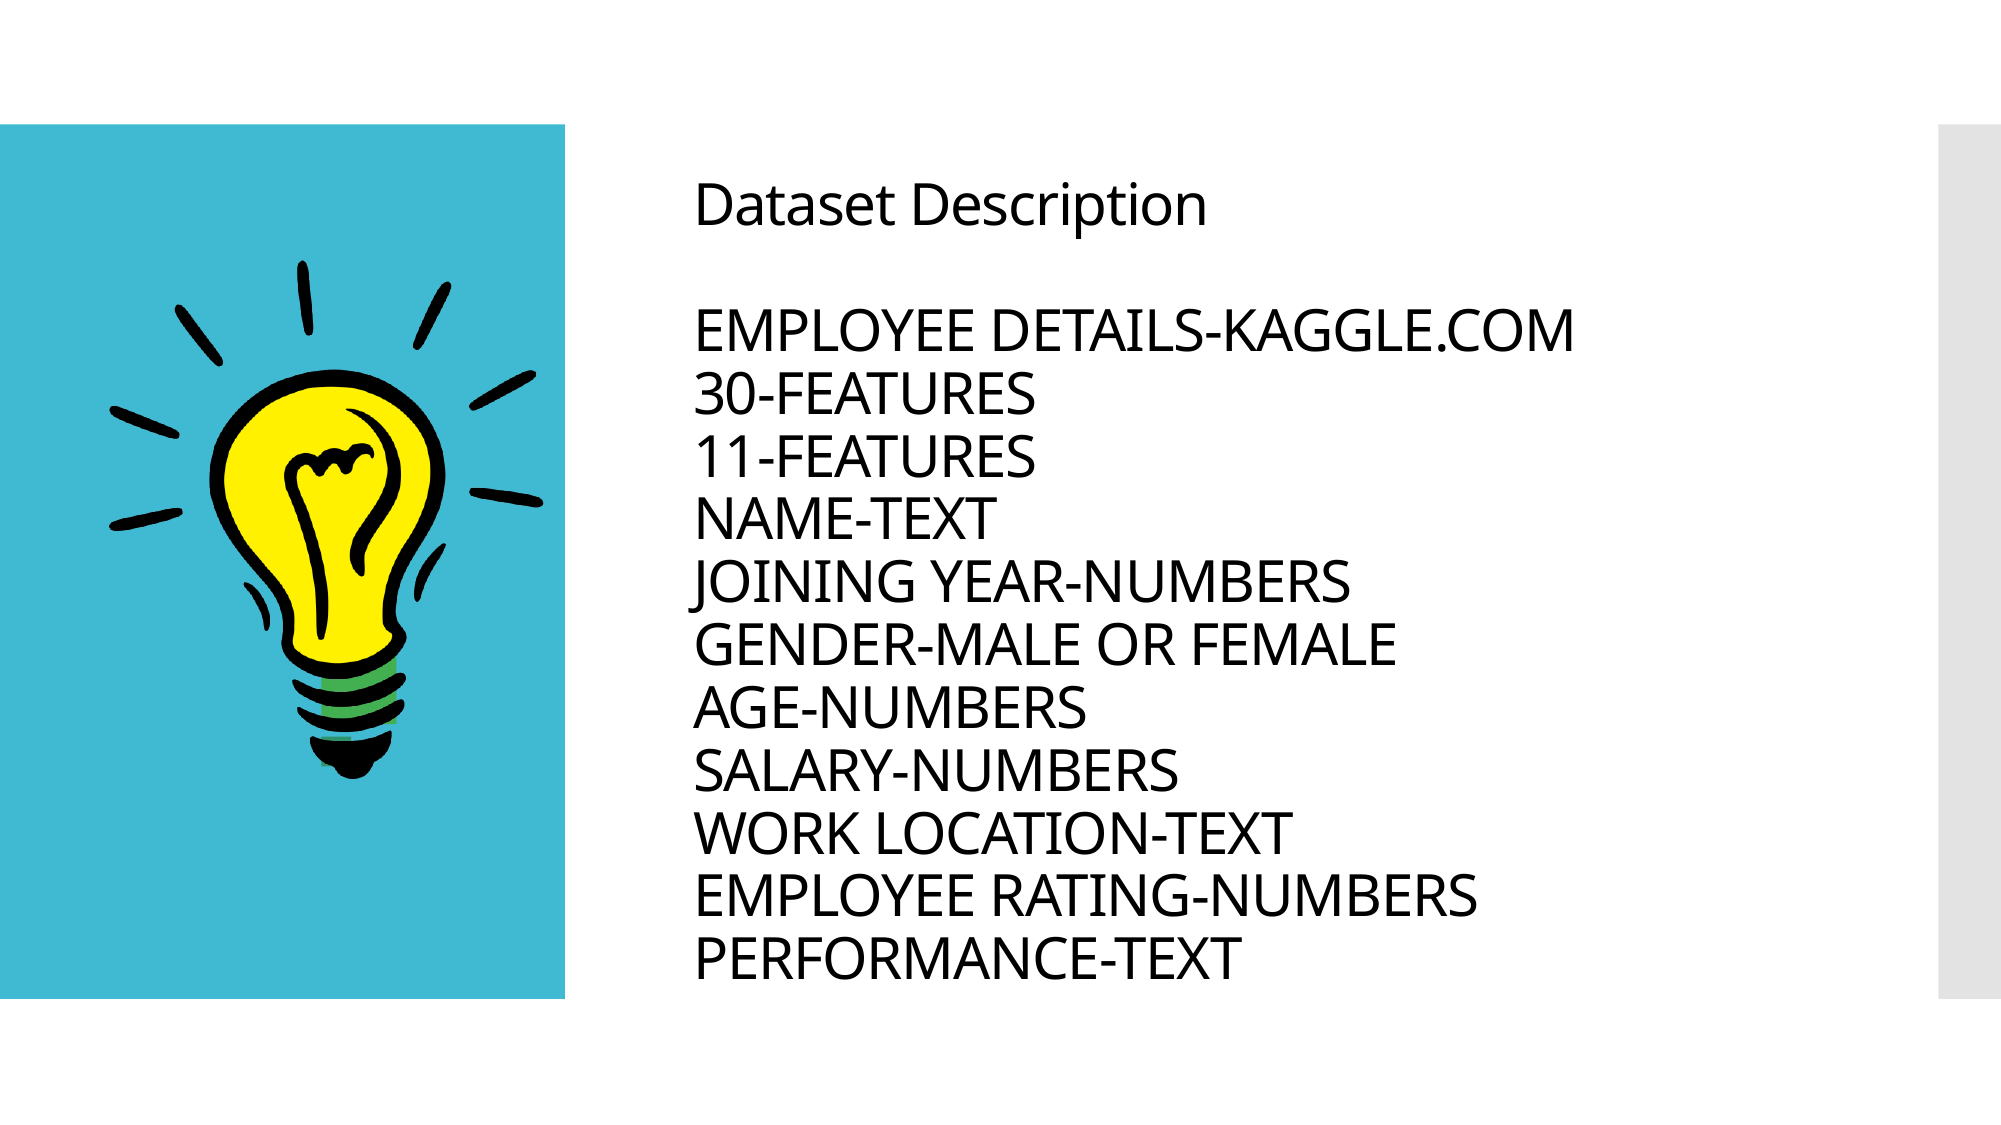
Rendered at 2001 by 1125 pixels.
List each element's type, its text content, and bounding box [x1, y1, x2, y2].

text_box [97, 250, 552, 786]
title Dataset Description EMPLOYEE DETAILS-KAGGLE.COM 30-FEATURES 11-FEATURES NAME-TEXT JOINING YEAR-NUMBERS GENDER-MALE OR FEMALE AGE-NUMBERS SALARY-NUMBERS WORK LOCATION-TEXT EMPLOYEE RATING-NUMBERS PERFORMANCE-TEXT [678, 129, 2000, 1039]
